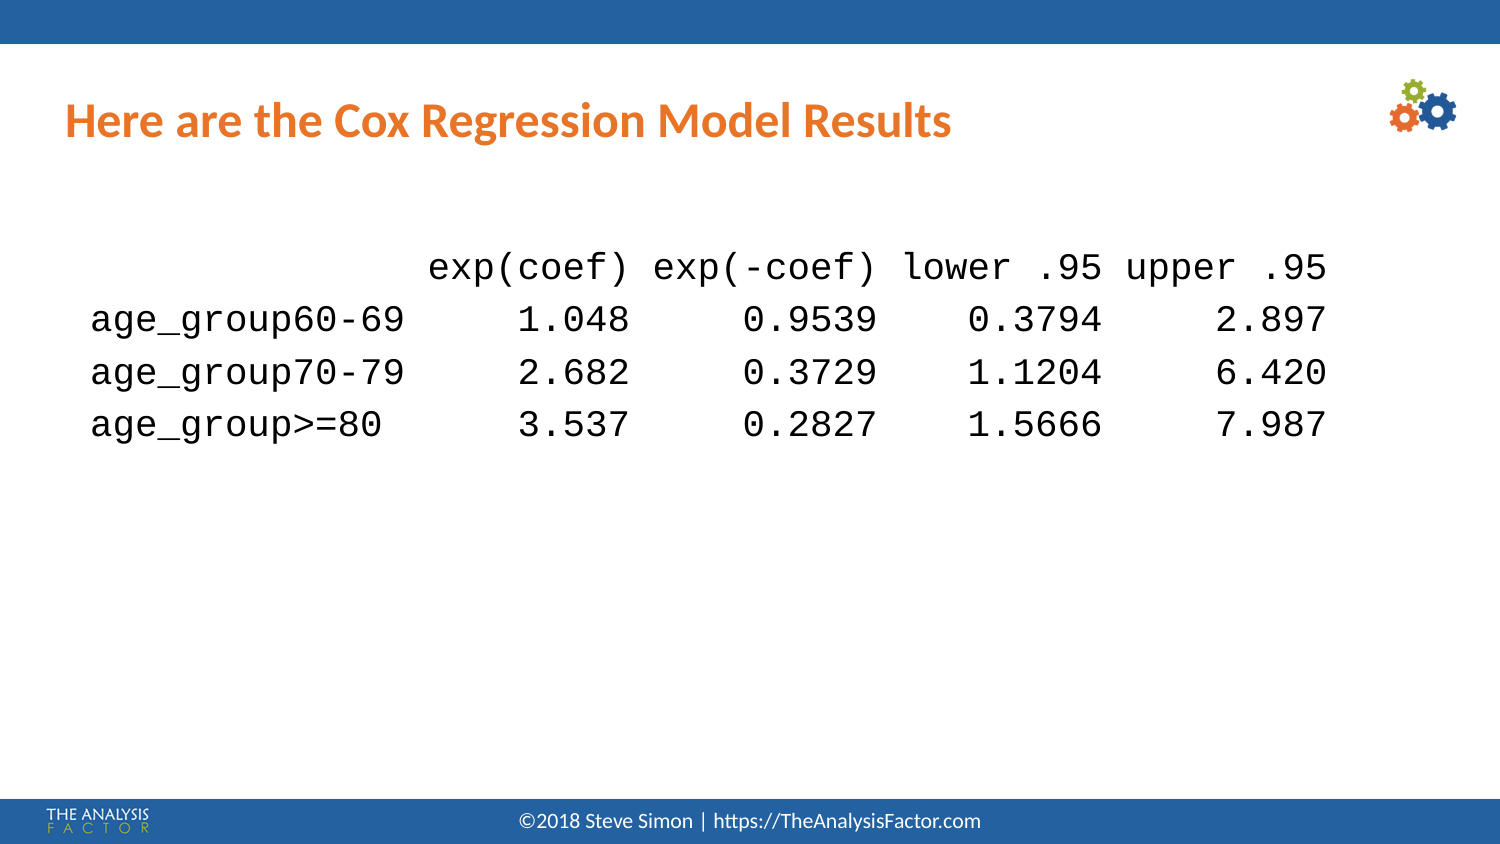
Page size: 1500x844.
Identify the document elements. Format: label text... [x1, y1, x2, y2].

footer ©2018 Steve Simon | https://TheAnalysisFactor.com [443, 796, 1057, 842]
picture [0, 0, 1500, 844]
text_box exp(coef) exp(-coef) lower .95 upper .95 age_group60-69 1.048 0.9539 0.3794 2.897 age_group70-79 2.682 0.3729 1.1204 6.420 age_group>=80 3.537 0.2827 1.5666 7.987 [74, 234, 1425, 622]
title Here are the Cox Regression Model Results [50, 46, 1450, 188]
